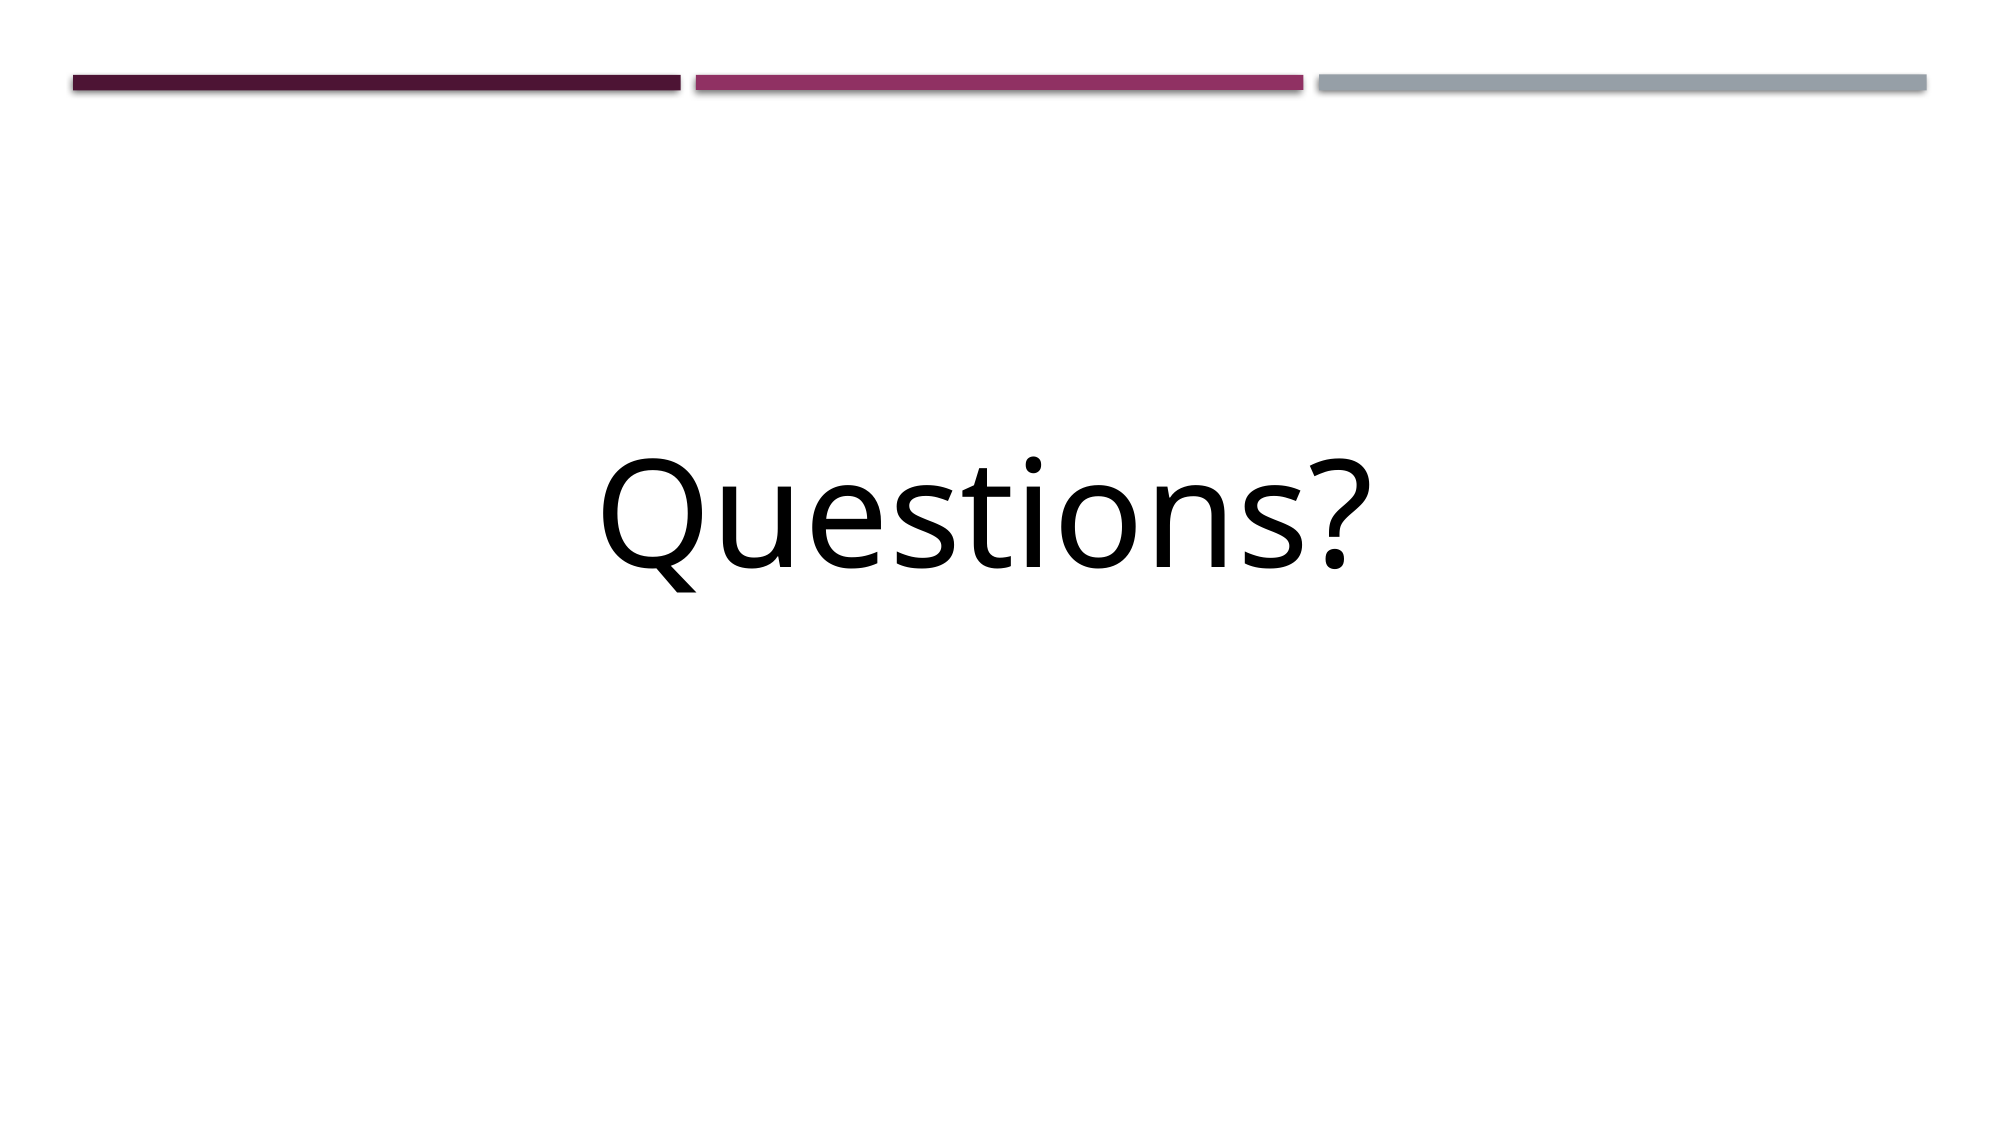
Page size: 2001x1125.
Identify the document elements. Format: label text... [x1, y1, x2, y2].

text_box Questions? [520, 409, 1448, 605]
